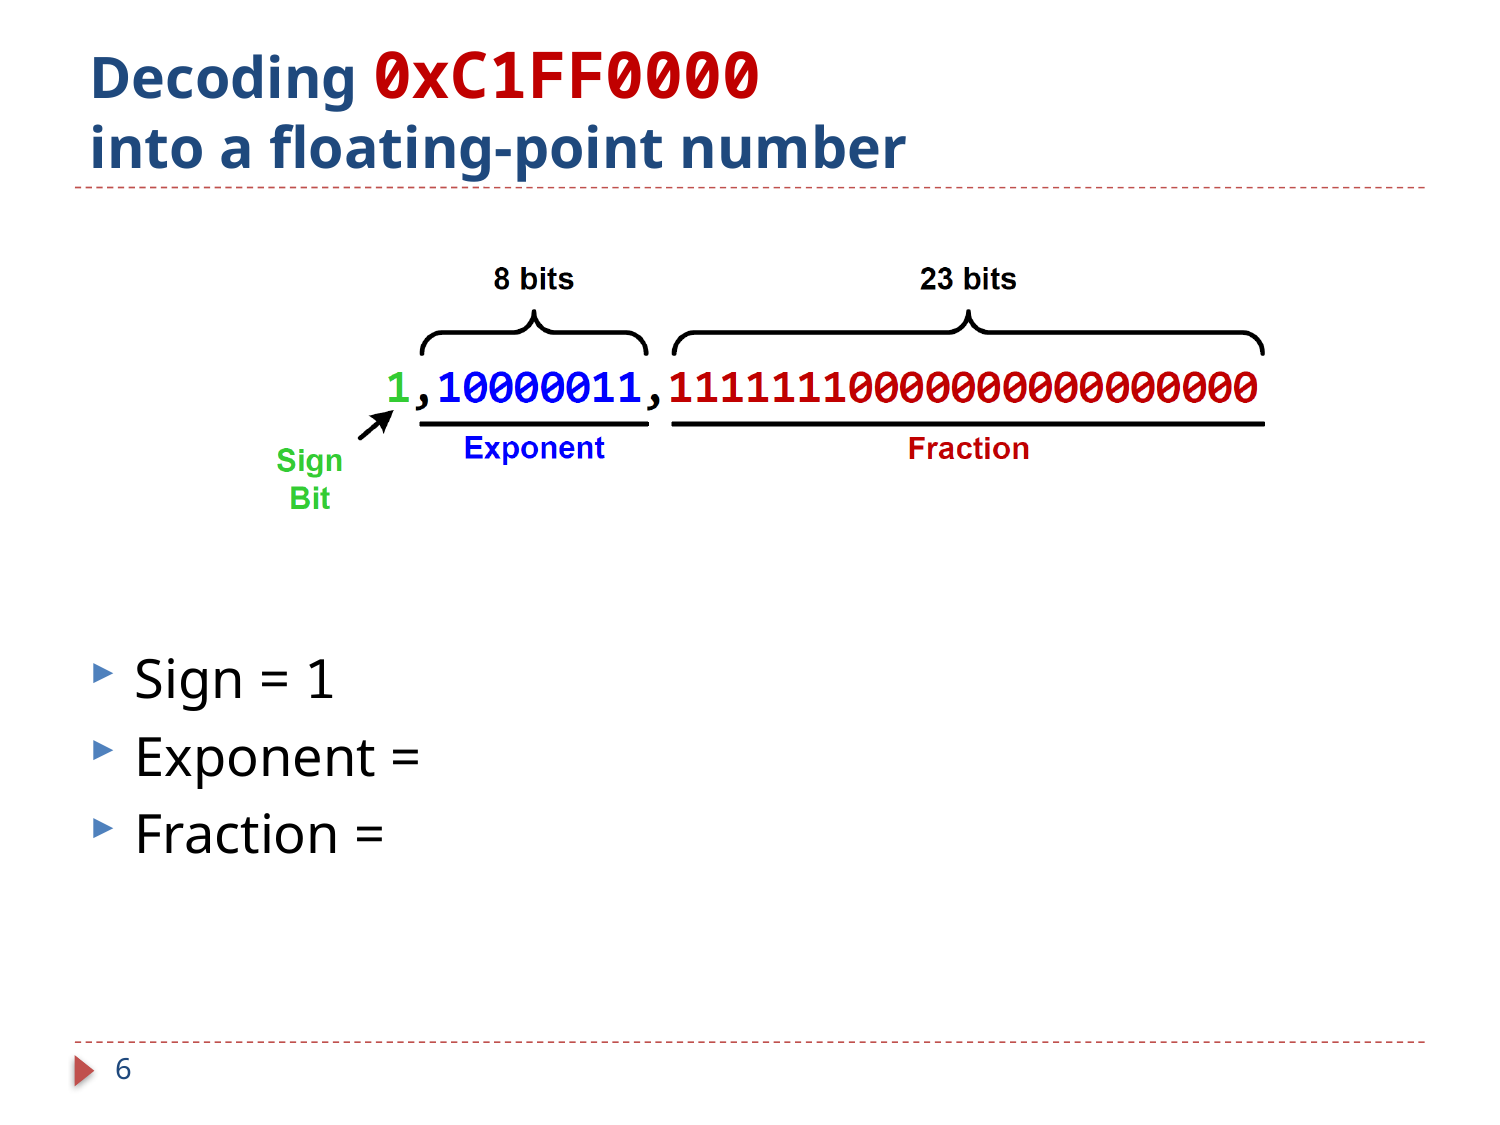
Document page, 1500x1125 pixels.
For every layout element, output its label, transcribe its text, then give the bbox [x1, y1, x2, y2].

slide_number 6 [100, 1042, 426, 1103]
title Decoding 0xC1FF0000 into a floating-point number [75, 24, 1425, 188]
picture [249, 249, 1293, 524]
